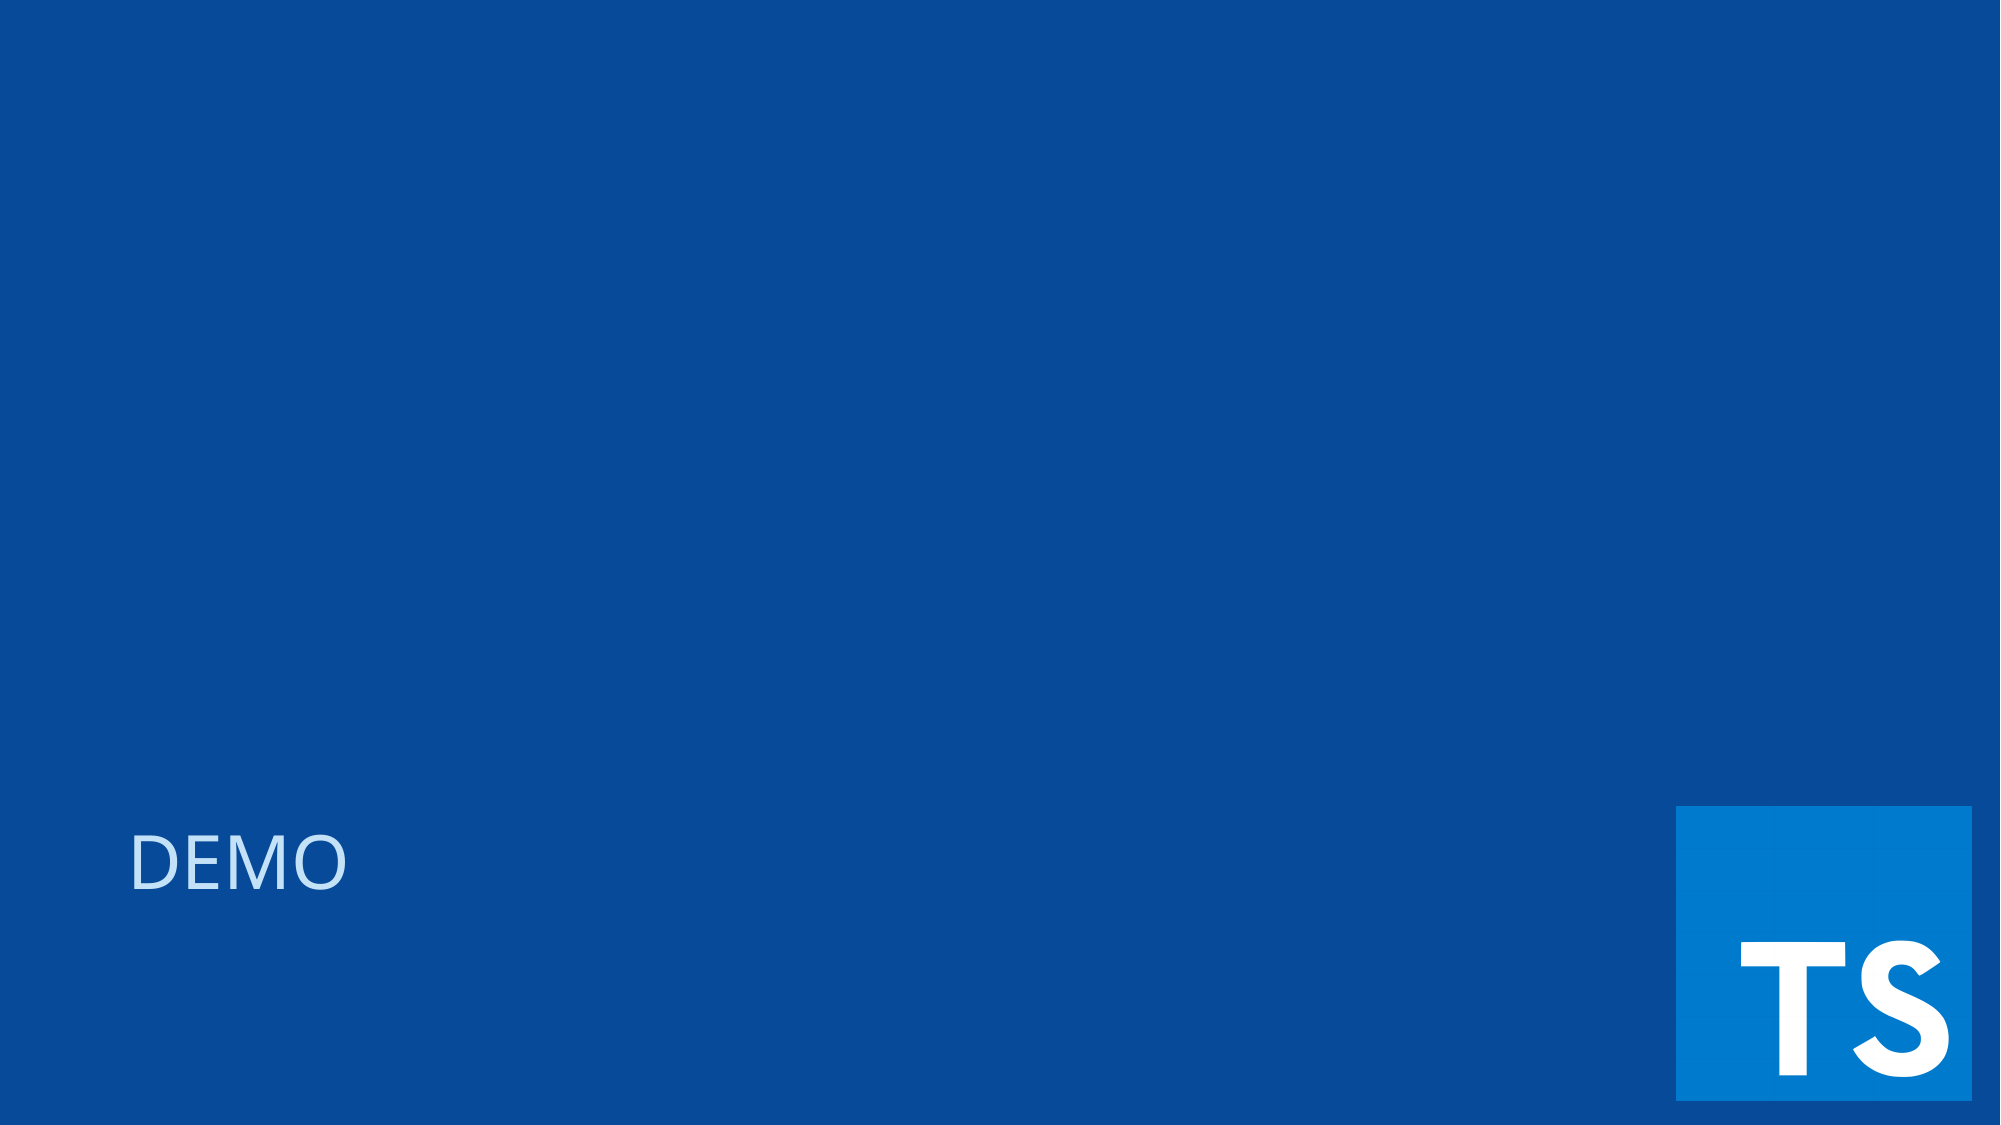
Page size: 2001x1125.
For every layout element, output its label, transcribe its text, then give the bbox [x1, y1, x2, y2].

title Demo [112, 736, 1513, 984]
picture [1676, 806, 1972, 1102]
